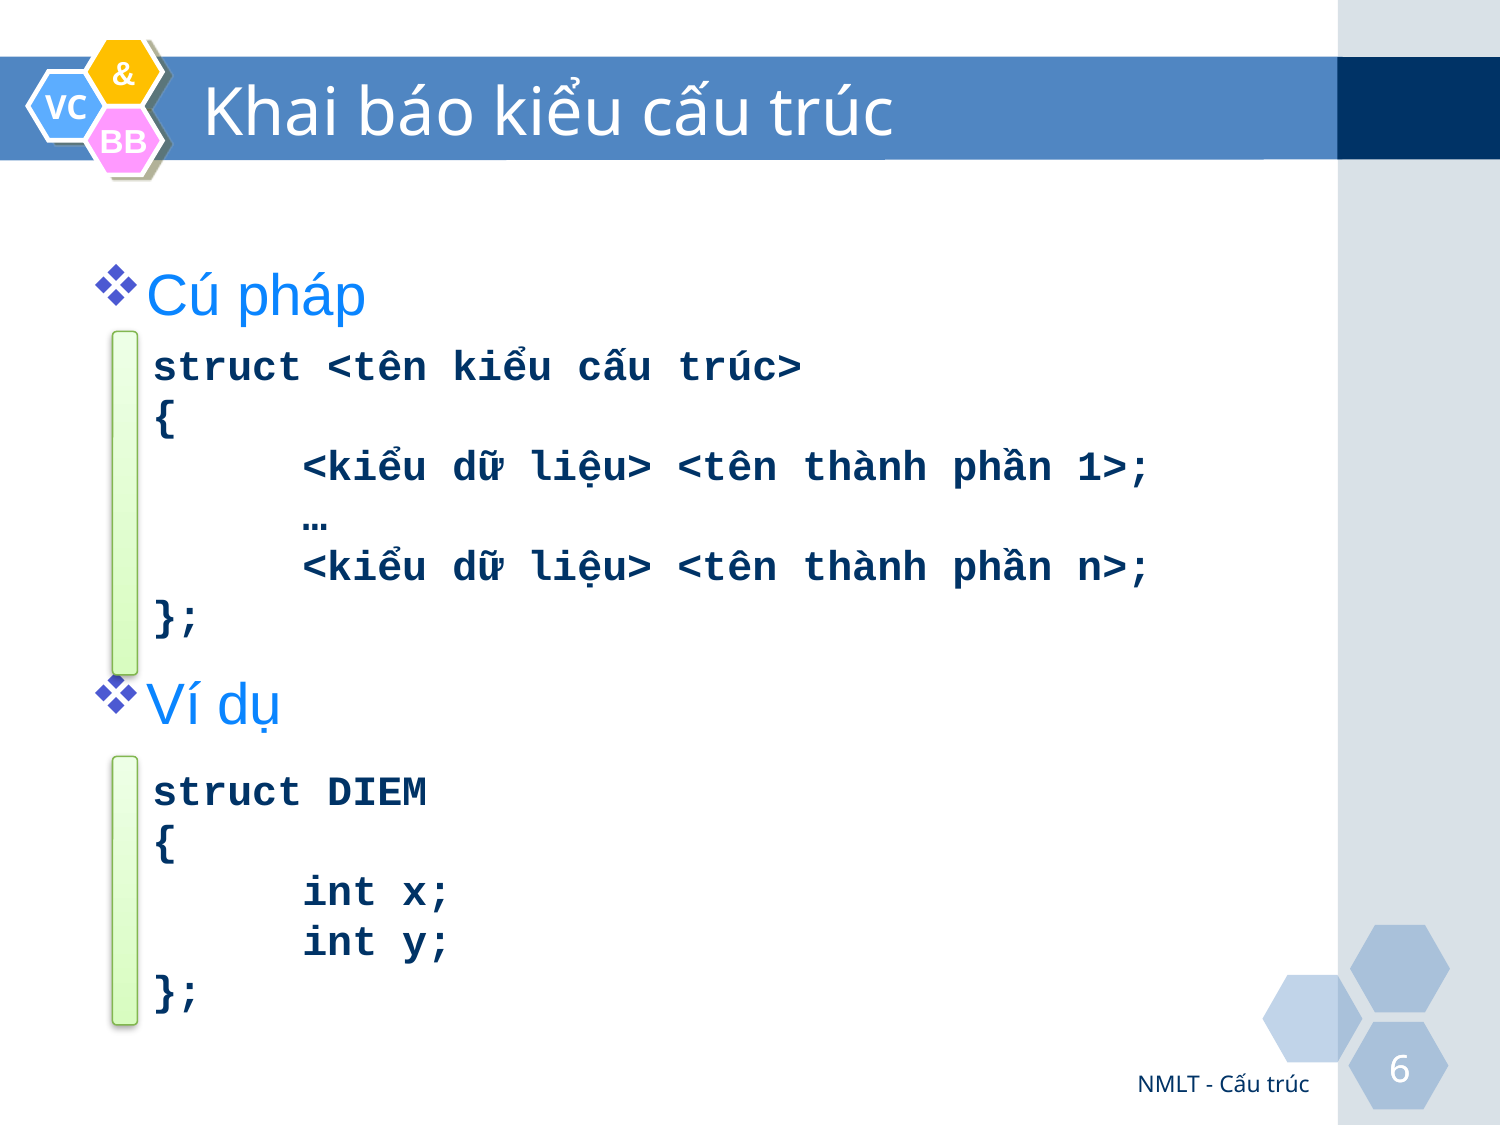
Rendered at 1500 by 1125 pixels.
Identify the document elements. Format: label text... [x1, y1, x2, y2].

text_box struct <tên kiểu cấu trúc> { <kiểu dữ liệu> <tên thành phần 1>; … <kiểu dữ liệu> <tên thành phần n>; }; [137, 331, 1288, 647]
text_box [111, 330, 139, 676]
title Khai báo kiểu cấu trúc [187, 62, 1288, 156]
list Cú pháp Ví dụ [74, 249, 1426, 1038]
text_box [111, 755, 138, 1026]
footer NMLT - Cấu trúc [849, 1062, 1326, 1101]
text_box struct DIEM { int x; int y; }; [137, 756, 1288, 1022]
